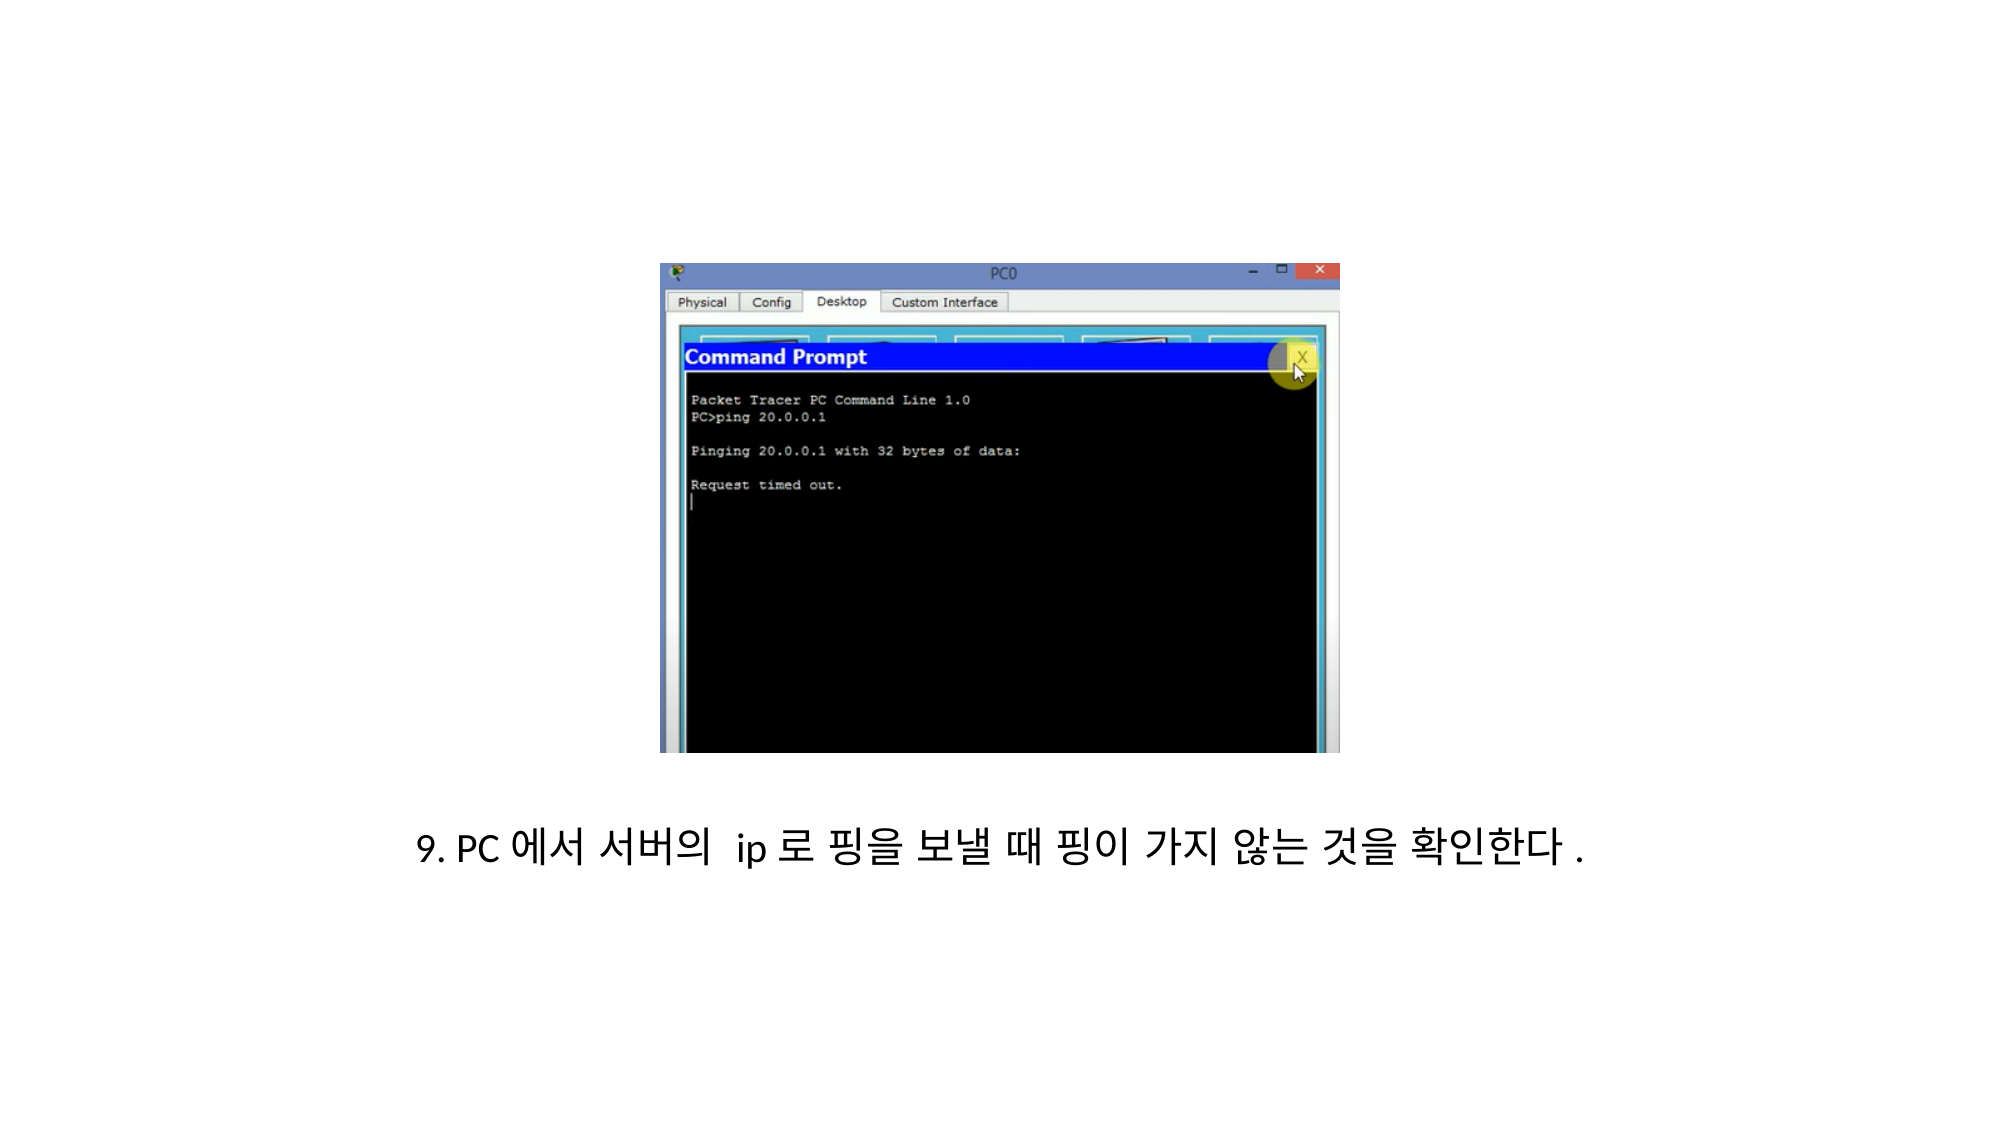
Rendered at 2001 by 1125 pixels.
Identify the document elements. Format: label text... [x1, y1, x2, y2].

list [659, 262, 1340, 753]
title 9. PC에서 서버의 ip로 핑을 보낼 때 핑이 가지 않는 것을 확인한다. [99, 752, 1900, 940]
